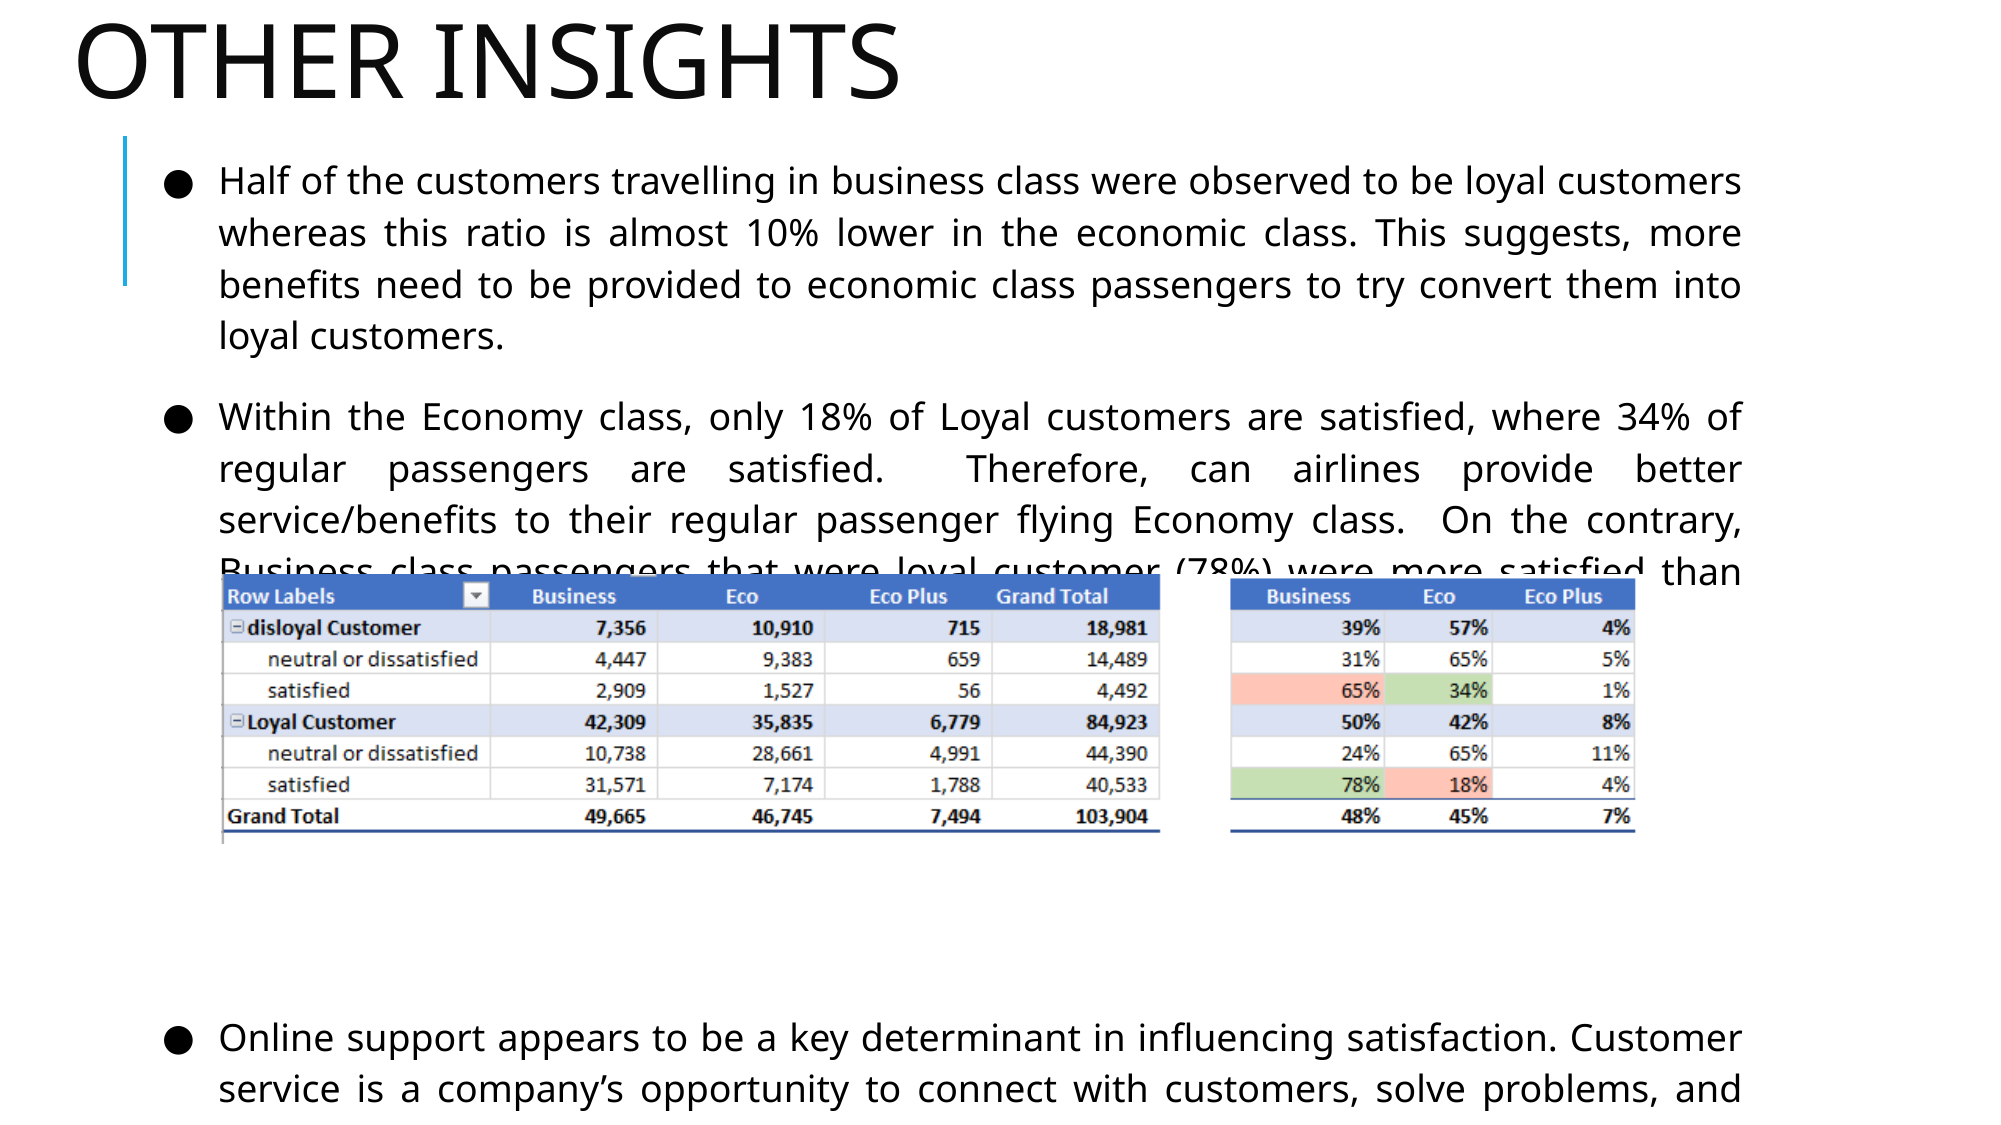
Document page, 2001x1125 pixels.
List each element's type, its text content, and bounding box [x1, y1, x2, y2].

text_box Half of the customers travelling in business class were observed to be loyal customers whereas this ratio is almost 10% lower in the economic class. This suggests, more benefits need to be provided to economic class passengers to try convert them into loyal customers. Within the Economy class, only 18% of Loyal customers are satisfied, where 34% of regular passengers are satisfied. Therefore, can airlines provide better service/benefits to their regular passenger flying Economy class. On the contrary, Business class passengers that were loyal customer (78%) were more satisfied than regular customers (65%). Online support appears to be a key determinant in influencing satisfaction. Customer service is a company’s opportunity to connect with customers, solve problems, and show they care. [135, 142, 1752, 1067]
title OTHER INSIGHTS [57, 12, 1897, 127]
picture [221, 574, 1649, 844]
